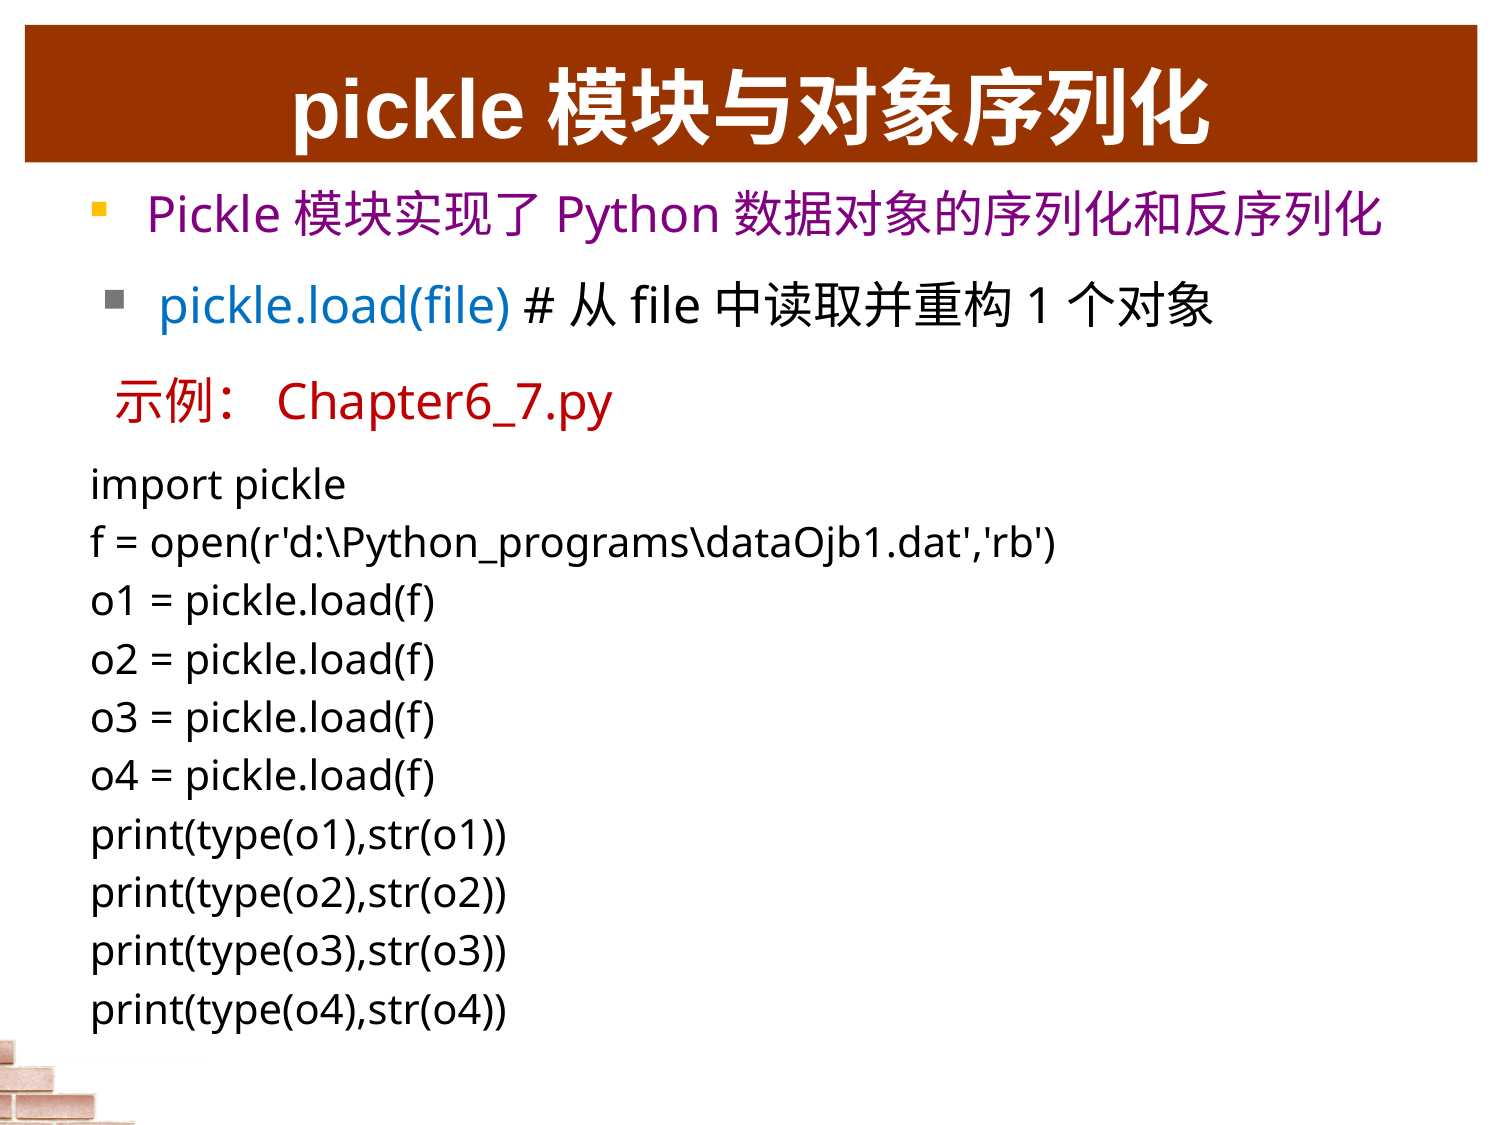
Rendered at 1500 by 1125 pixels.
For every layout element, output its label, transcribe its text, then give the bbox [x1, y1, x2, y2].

picture [0, 992, 213, 1125]
text_box import pickle f = open(r'd:\Python_programs\dataOjb1.dat','rb') o1 = pickle.load(f) o2 = pickle.load(f) o3 = pickle.load(f) o4 = pickle.load(f) print(type(o1),str(o1)) print(type(o2),str(o2)) print(type(o3),str(o3)) print(type(o4),str(o4)) [74, 450, 1453, 1040]
text_box 示例：Chapter6_7.py [99, 362, 757, 438]
text_box Pickle模块实现了Python数据对象的序列化和反序列化 [74, 174, 1425, 250]
text_box pickle模块与对象序列化 [24, 24, 1478, 163]
text_box pickle.load(file) #从file中读取并重构1个对象 [87, 265, 1419, 341]
